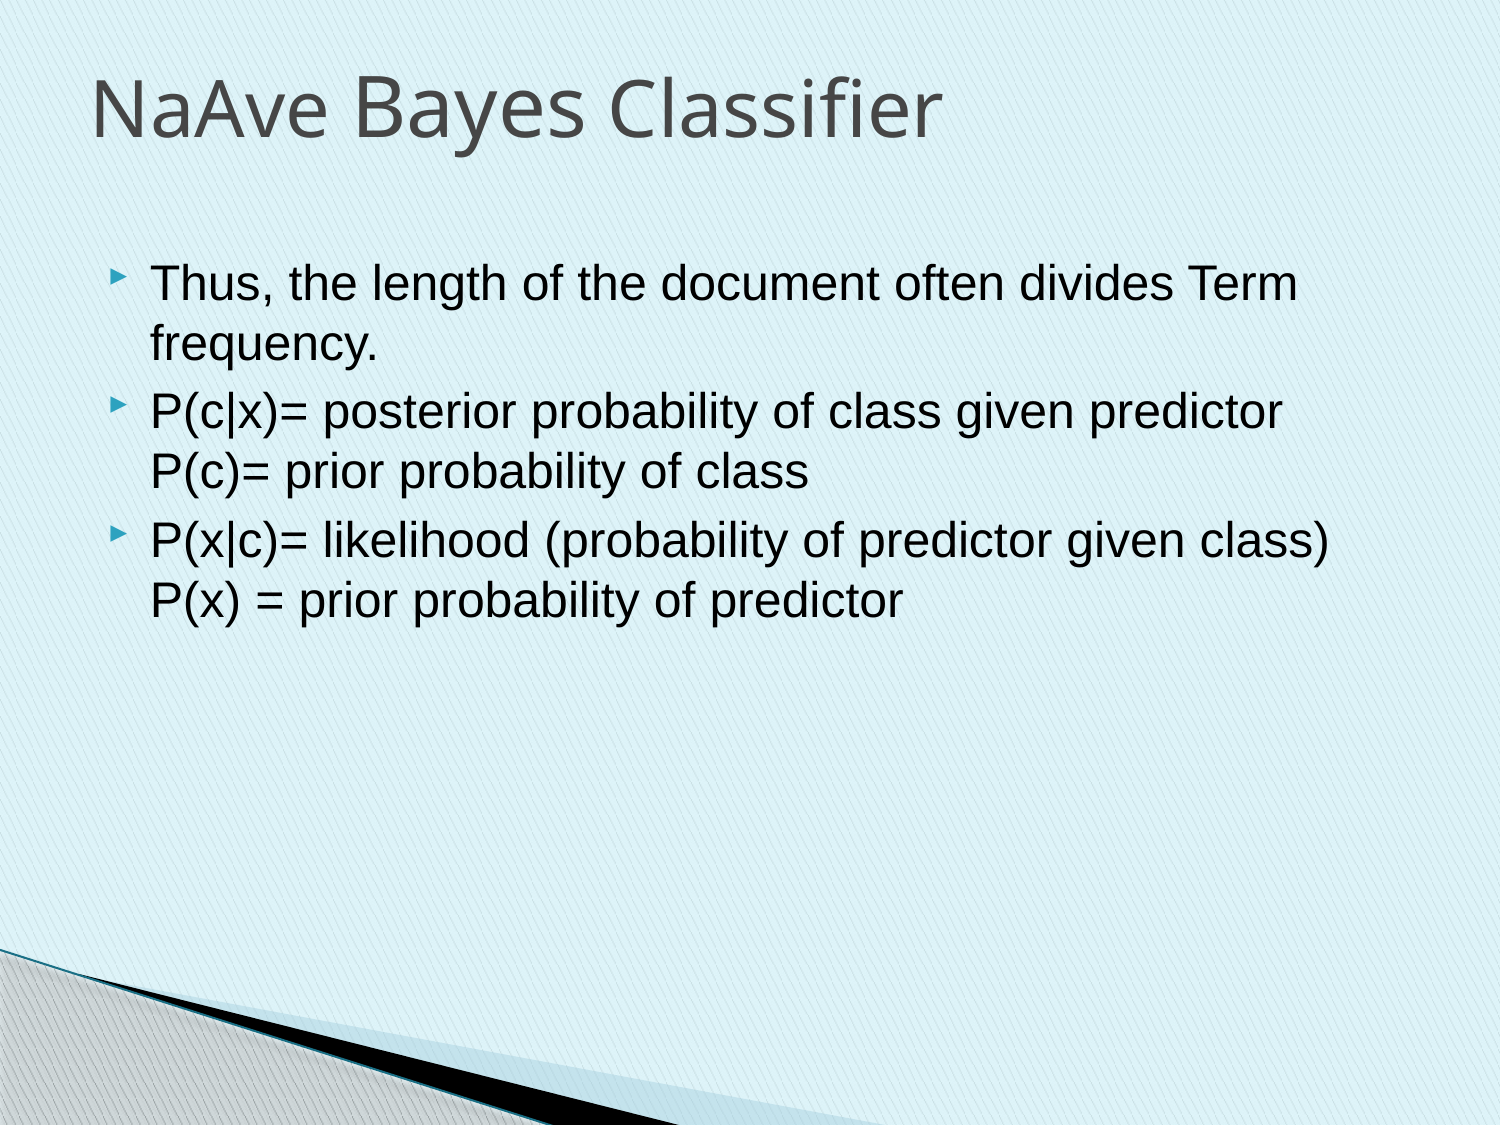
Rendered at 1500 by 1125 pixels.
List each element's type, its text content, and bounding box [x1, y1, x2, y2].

title NaAve Bayes Classifier [75, 45, 1425, 163]
list Thus, the length of the document often divides Term frequency. P(c|x)= posterior probability of class given predictor P(c)= prior probability of class P(x|c)= likelihood (probability of predictor given class) P(x) = prior probability of predictor [75, 243, 1425, 986]
